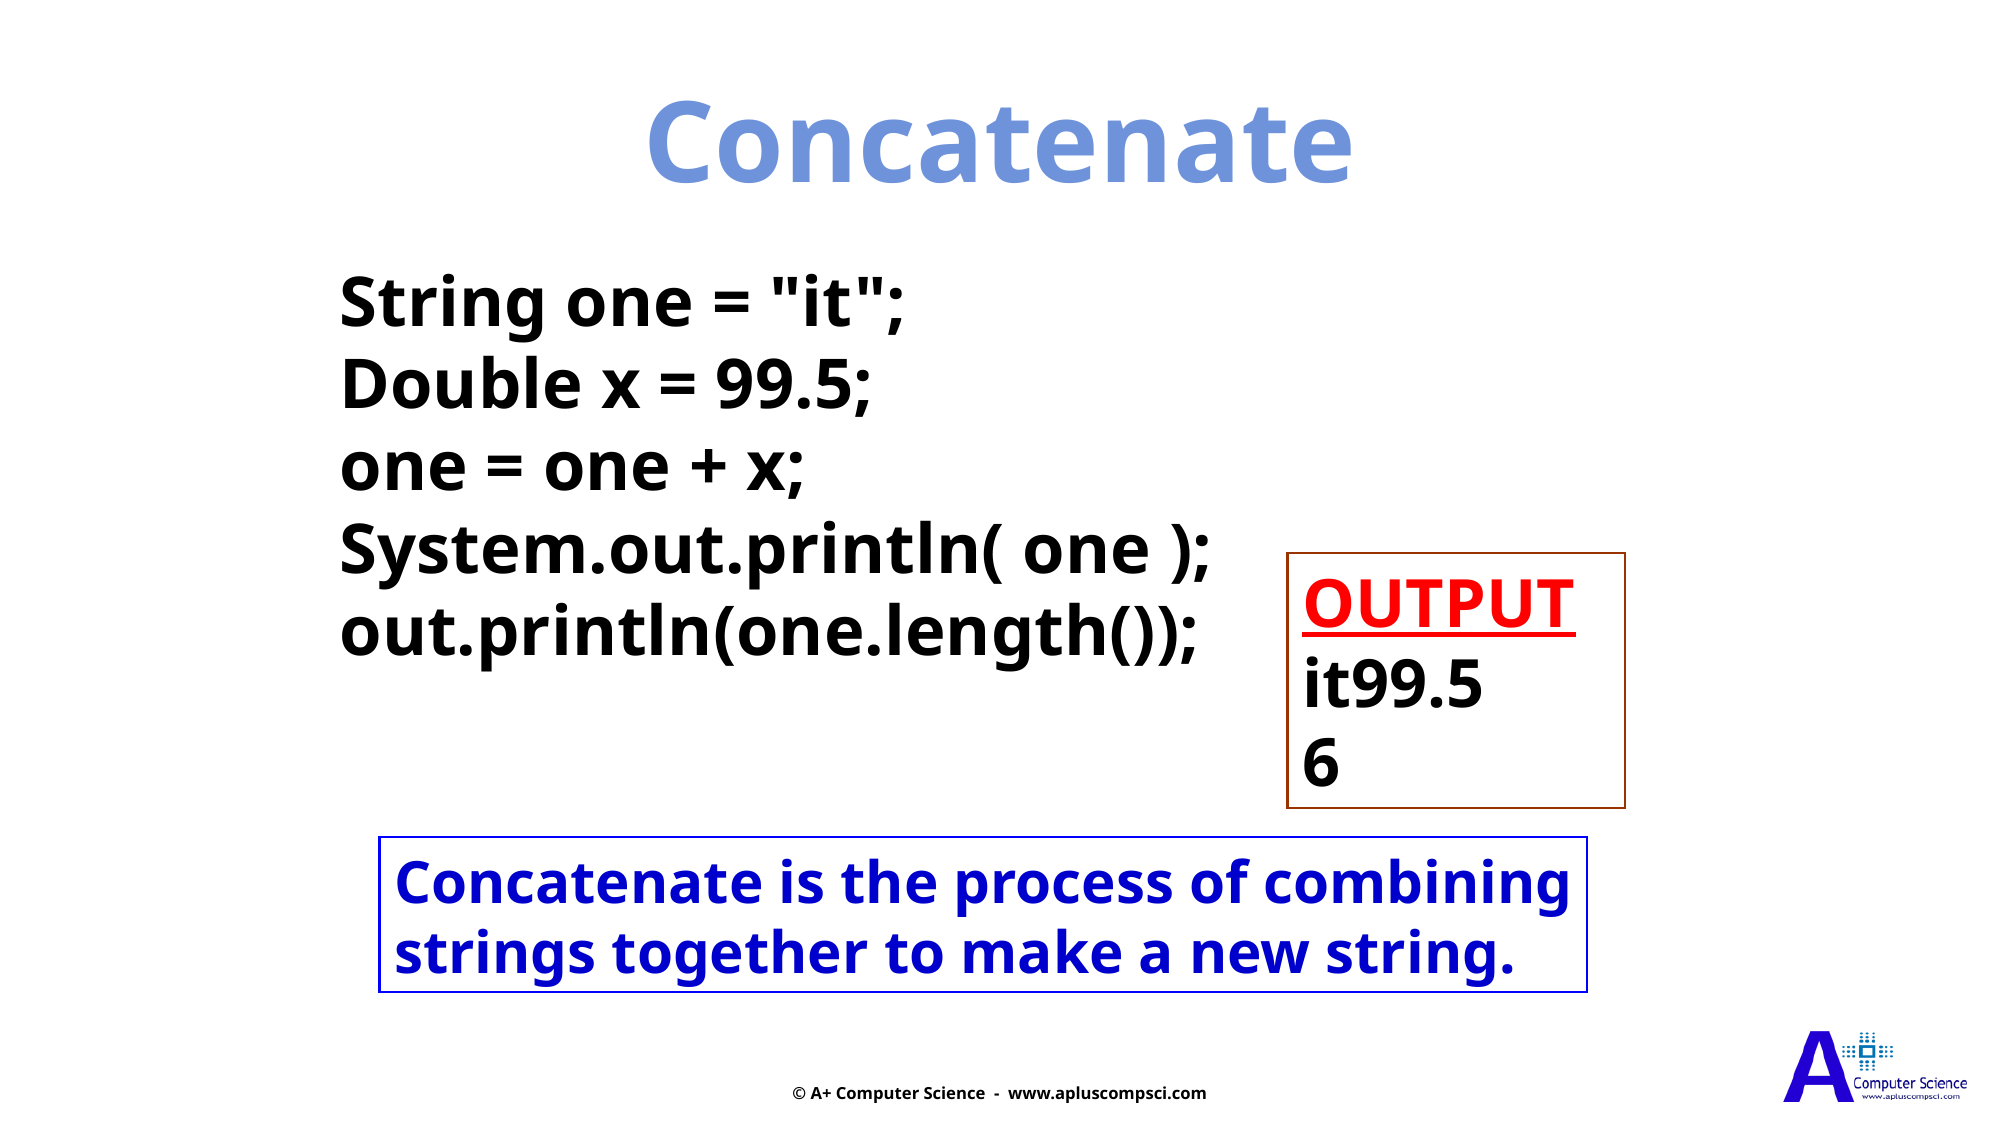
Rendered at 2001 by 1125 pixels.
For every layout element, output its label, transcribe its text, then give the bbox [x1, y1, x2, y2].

text_box String one = "it"; Double x = 99.5; one = one + x; System.out.println( one ); out.println(one.length()); [324, 249, 1688, 677]
text_box Concatenate is the process of combining strings together to make a new string. [379, 837, 1588, 993]
text_box OUTPUT it99.5 6 [1287, 552, 1625, 808]
text_box Concatenate [249, 62, 1750, 213]
picture [1783, 1031, 1967, 1102]
footer © A+ Computer Science - www.apluscompsci.com [683, 1024, 1317, 1101]
